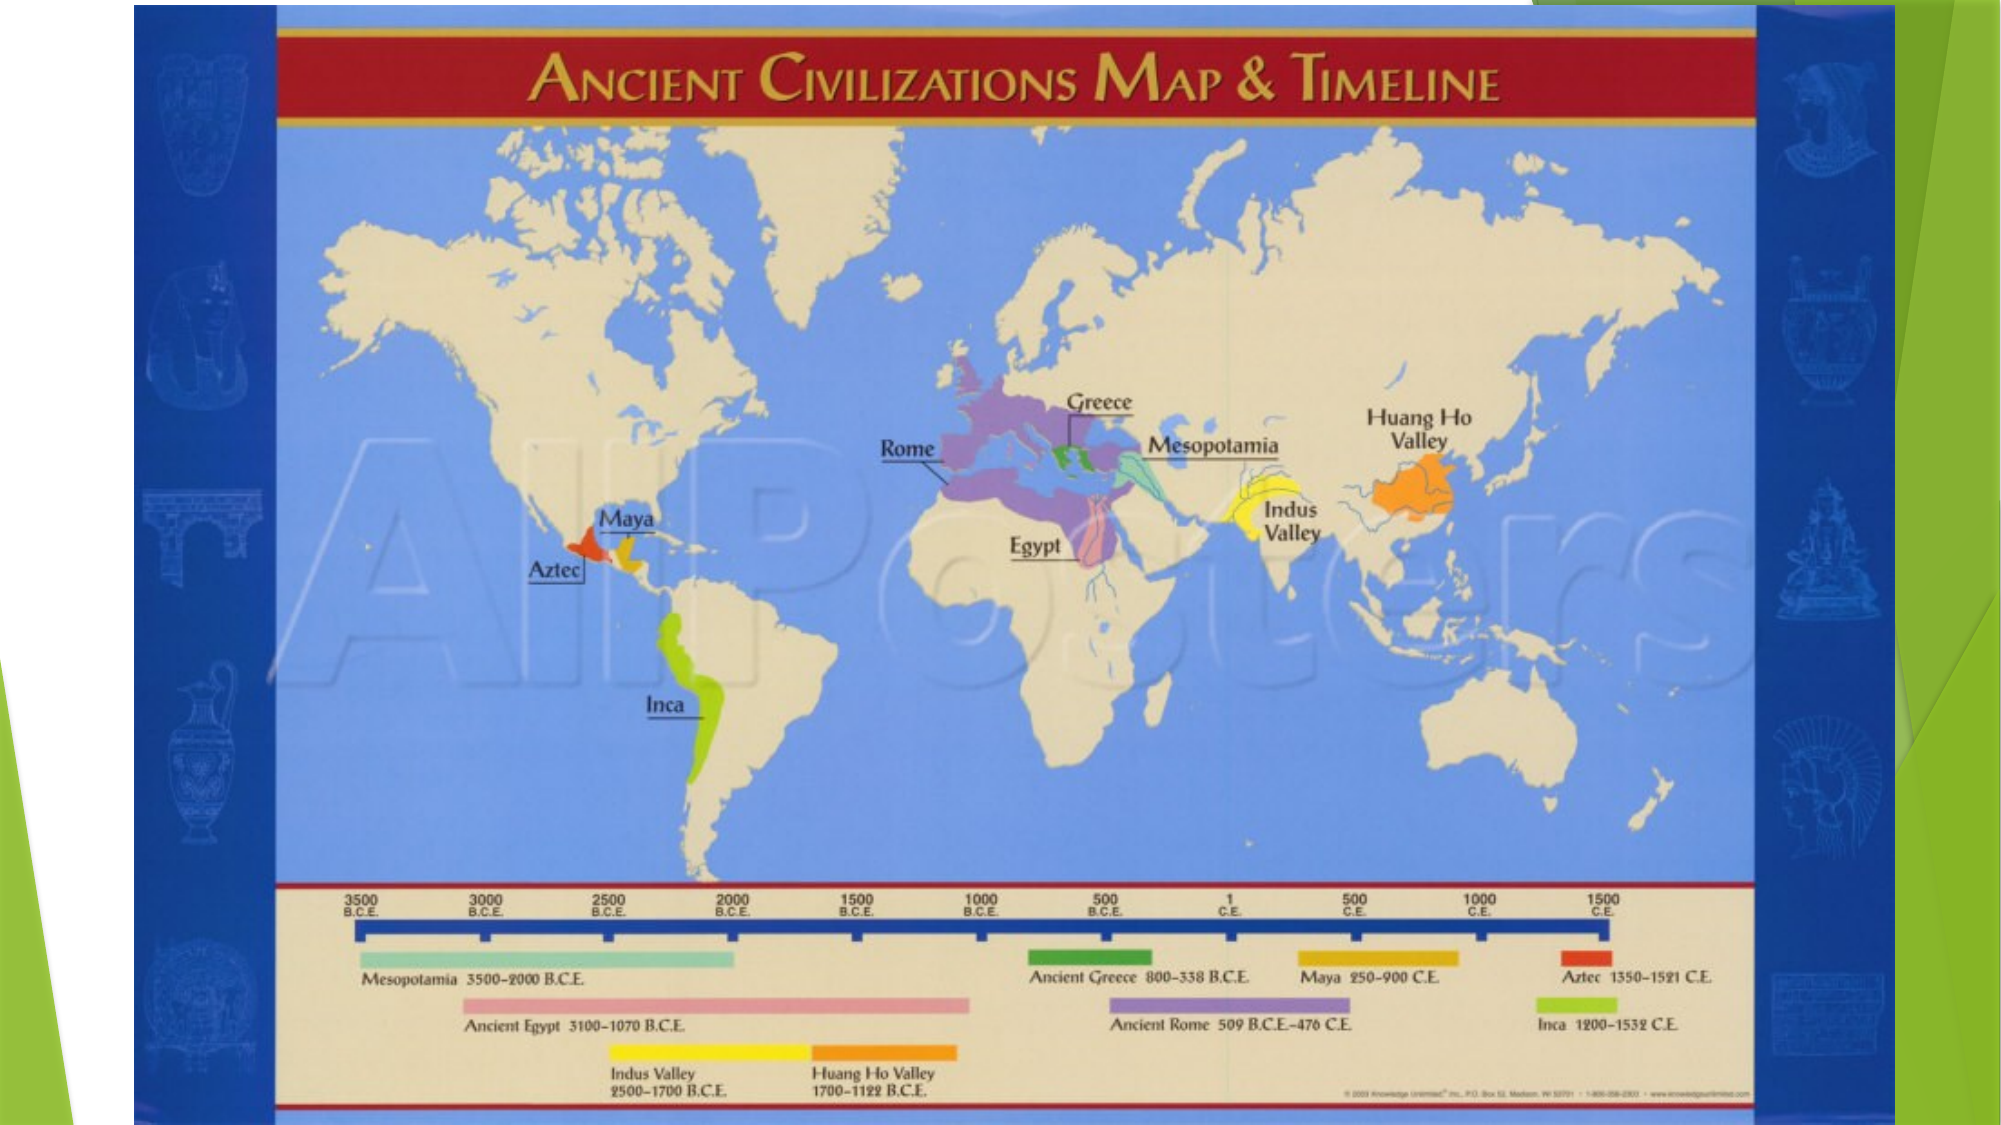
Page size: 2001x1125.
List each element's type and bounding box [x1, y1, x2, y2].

list [133, 4, 1895, 1125]
